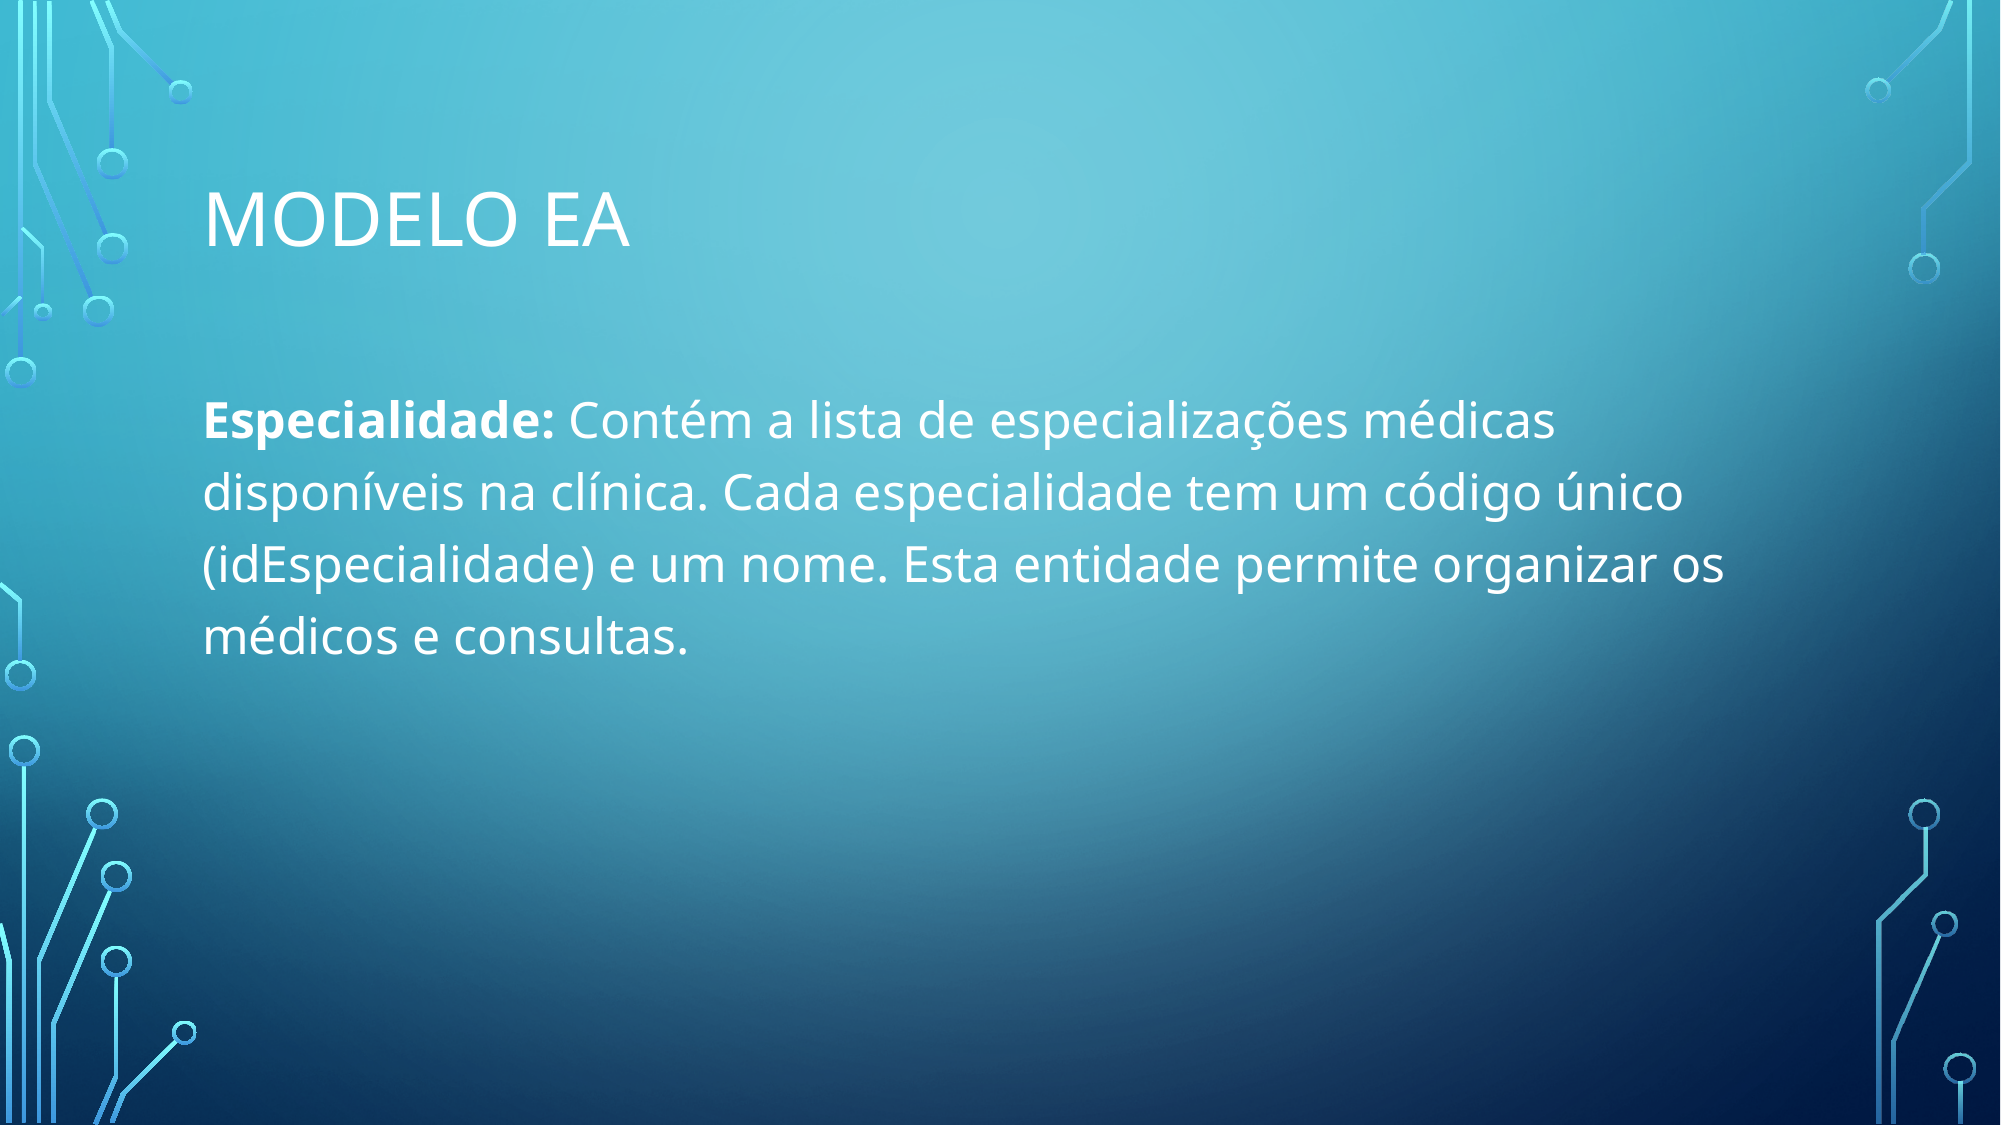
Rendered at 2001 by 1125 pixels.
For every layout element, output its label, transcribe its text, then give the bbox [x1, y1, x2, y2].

title MODELO EA [187, 101, 1813, 344]
list Especialidade: Contém a lista de especializações médicas disponíveis na clínica. Cada especialidade tem um código único (idEspecialidade) e um nome. Esta entidade permite organizar os médicos e consultas. [187, 369, 1813, 950]
